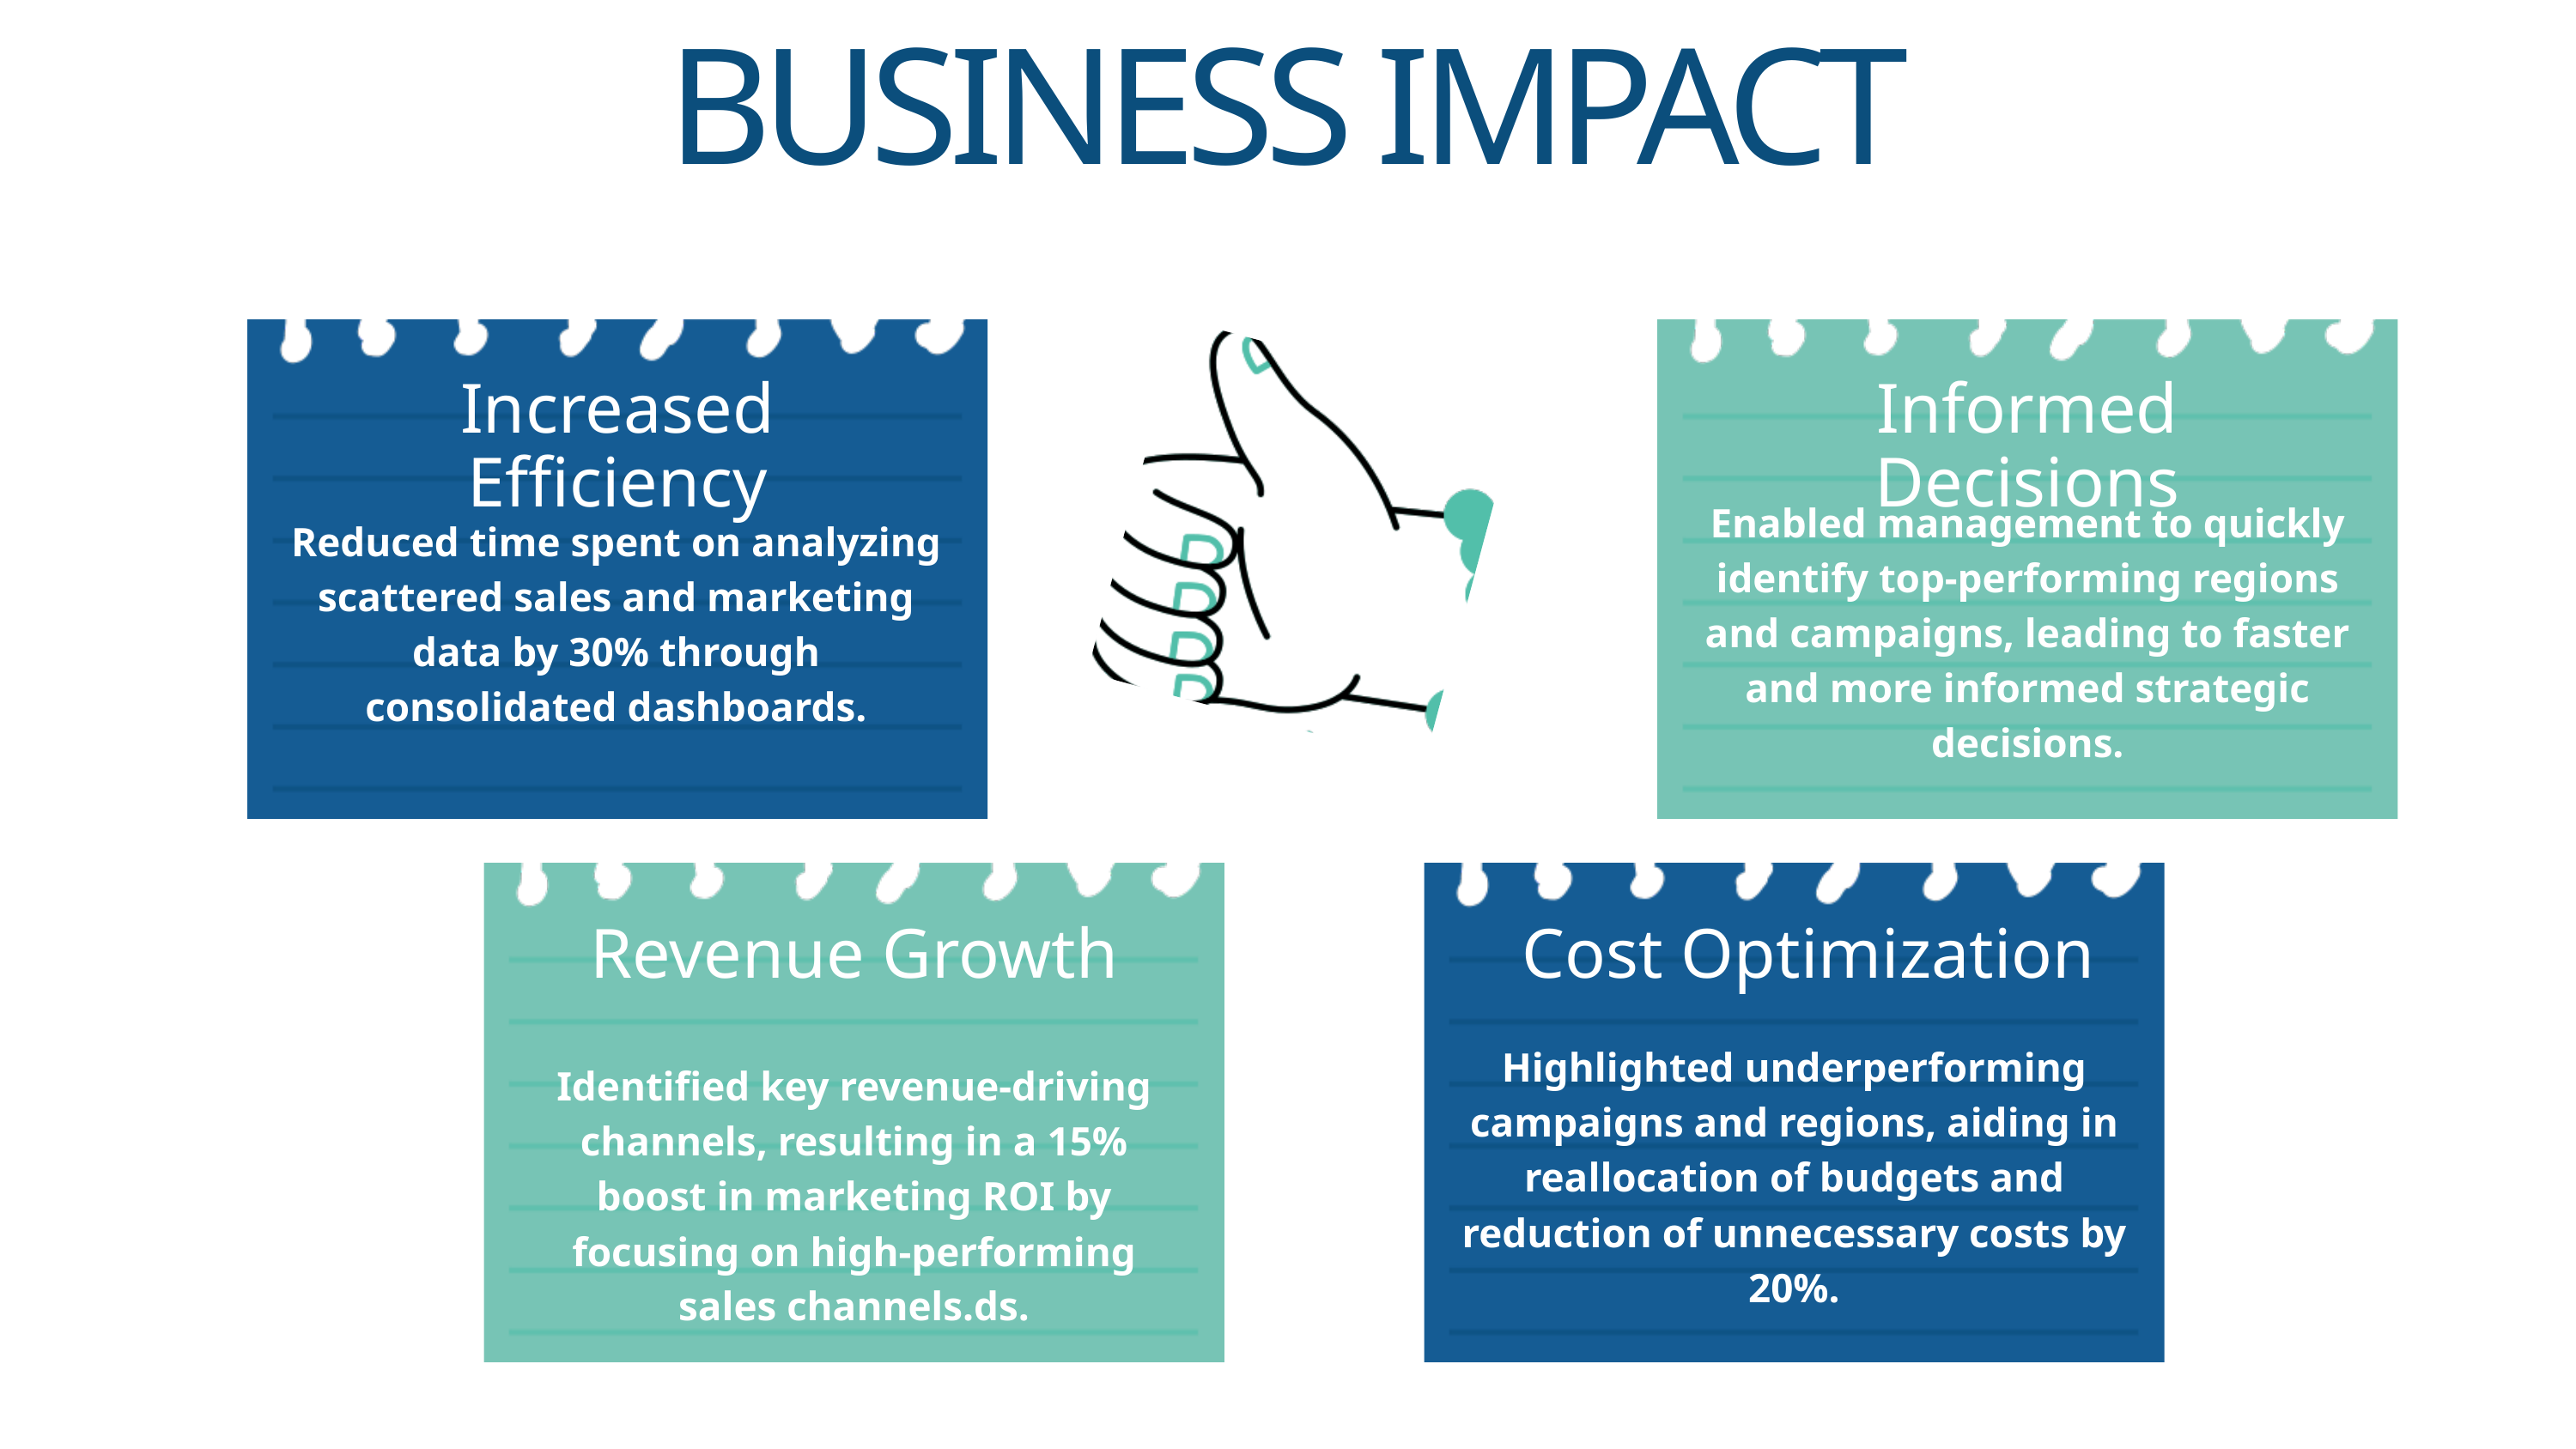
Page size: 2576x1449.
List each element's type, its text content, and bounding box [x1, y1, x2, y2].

text_box Enabled management to quickly identify top-performing regions and campaigns, leading to faster and more informed strategic decisions. [1694, 490, 2360, 766]
text_box [1087, 319, 1519, 763]
text_box Cost Optimization [1518, 918, 2099, 992]
text_box BUSINESS IMPACT [211, 41, 2365, 197]
text_box Highlighted underperforming campaigns and regions, aiding in reallocation of budgets and reduction of unnecessary costs by 20%. [1461, 1034, 2127, 1311]
text_box [1424, 863, 2165, 1362]
text_box Informed Decisions [1737, 373, 2318, 520]
text_box [247, 319, 988, 819]
text_box [1657, 319, 2398, 819]
text_box Increased Efficiency [327, 373, 908, 509]
text_box Reduced time spent on analyzing scattered sales and marketing data by 30% through consolidated dashboards. [283, 509, 949, 730]
text_box Identified key revenue-driving channels, resulting in a 15% boost in marketing ROI by focusing on high-performing sales channels.ds. [521, 1053, 1188, 1330]
text_box [483, 863, 1224, 1362]
text_box Revenue Growth [563, 918, 1145, 992]
